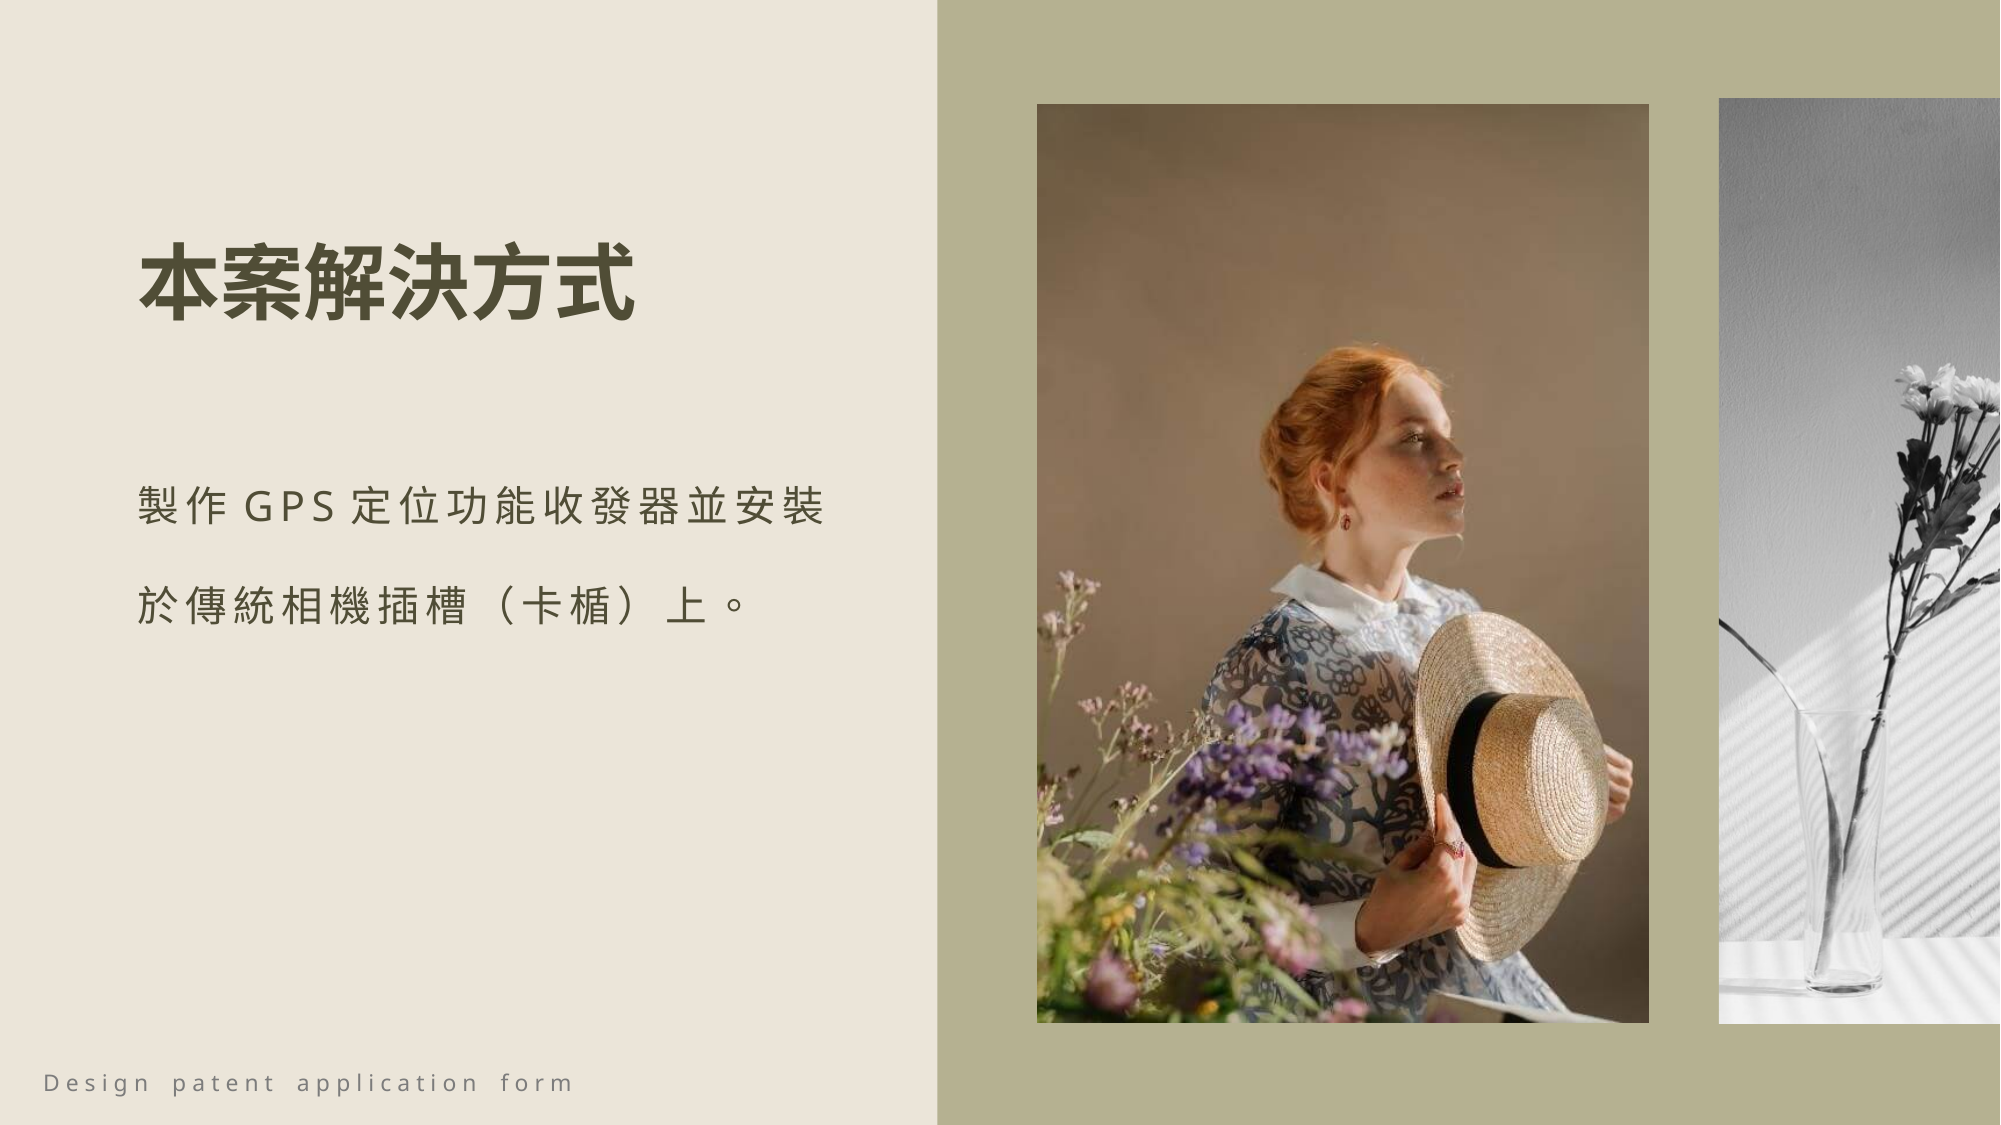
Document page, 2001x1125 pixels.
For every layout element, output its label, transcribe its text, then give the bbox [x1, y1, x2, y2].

picture [1718, 98, 2000, 1024]
text_box D e s i g n p a t e n t a p p l i c a t i o n f o r m [28, 1061, 801, 1104]
text_box 本案解決方式 製作GPS定位功能收發器並安裝於傳統相機插槽（卡楯）上。 [122, 222, 868, 638]
text_box [936, 0, 2000, 1125]
picture [1037, 104, 1649, 1023]
